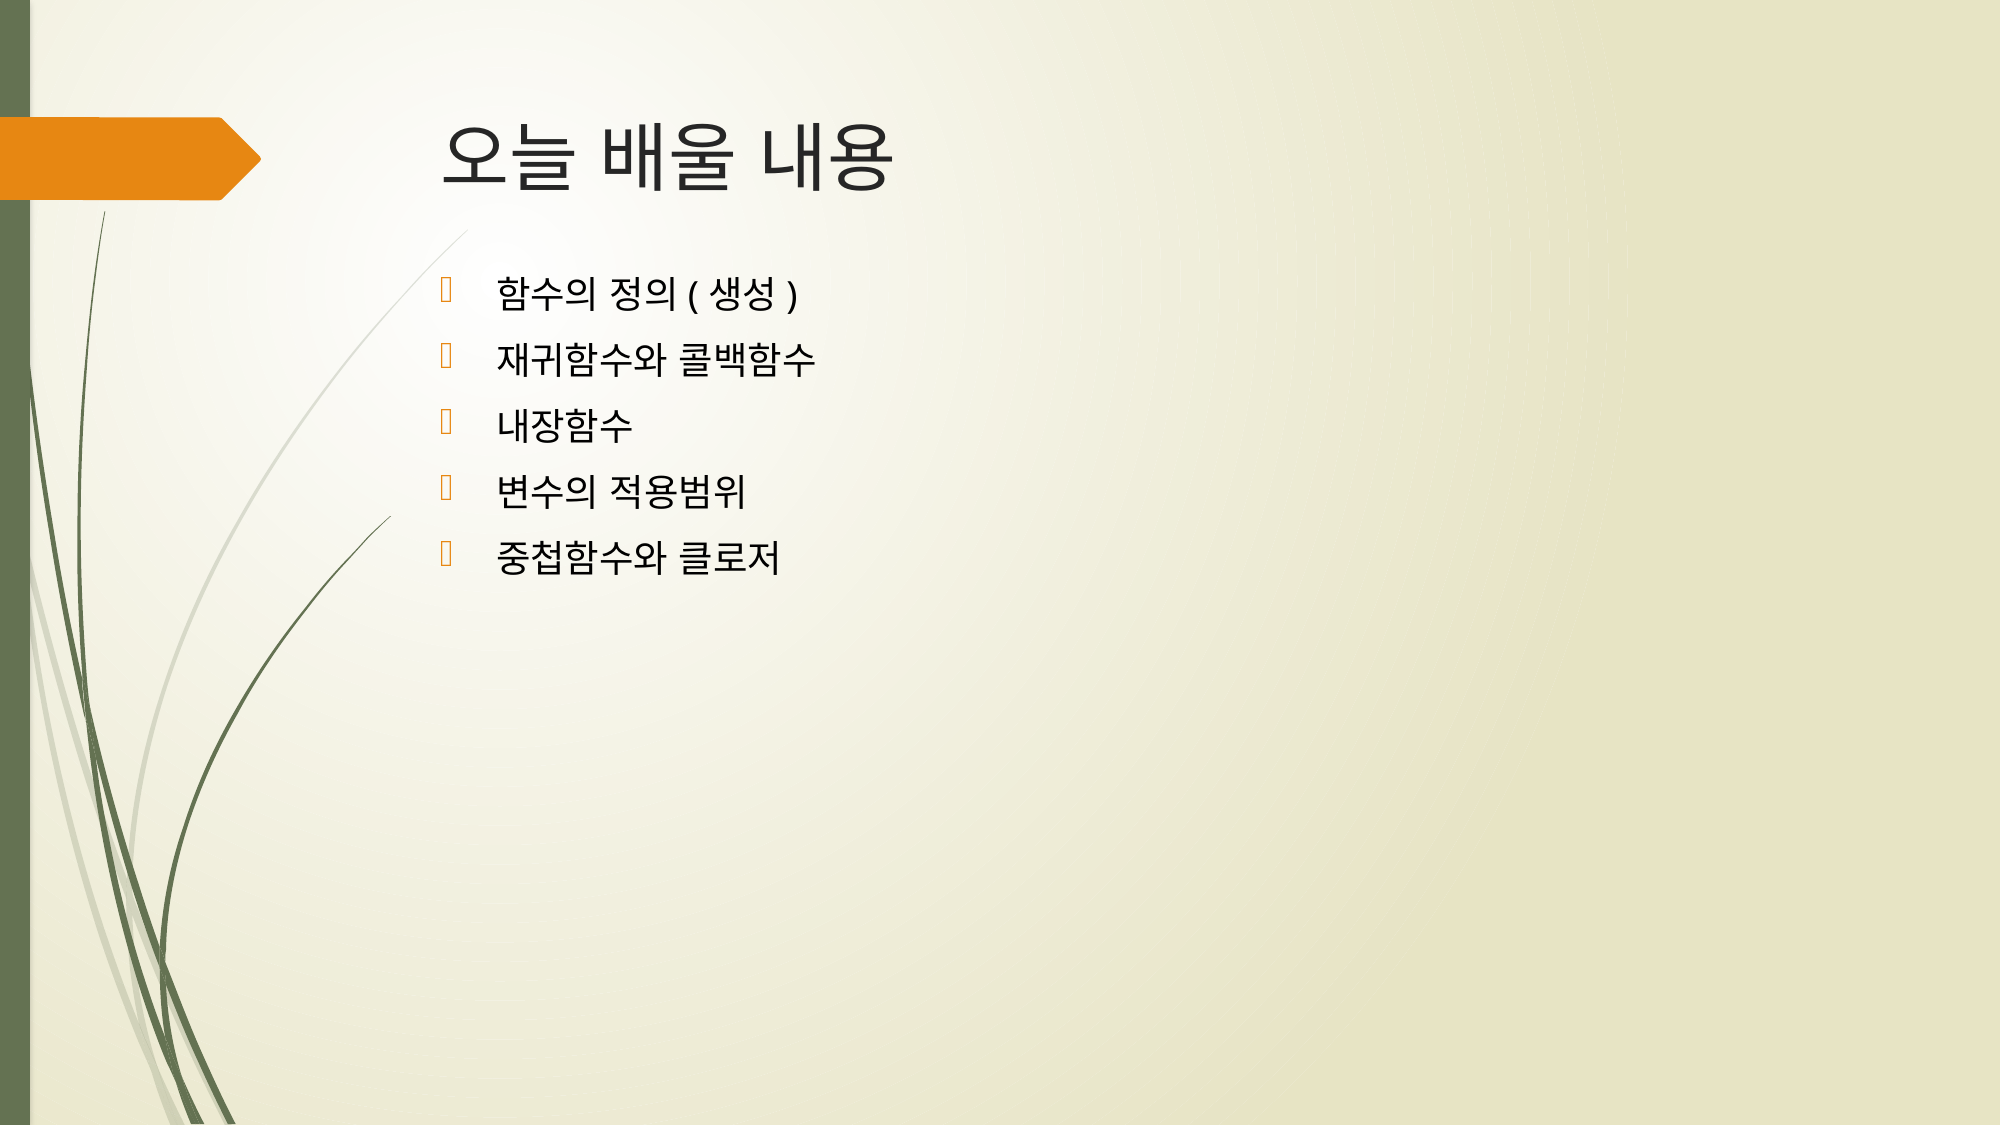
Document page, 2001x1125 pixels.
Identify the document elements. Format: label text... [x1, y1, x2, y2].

list 함수의 정의(생성) 재귀함수와 콜백함수 내장함수 변수의 적용범위 중첩함수와 클로저 [424, 263, 1888, 970]
title 오늘 배울 내용 [425, 102, 1888, 263]
